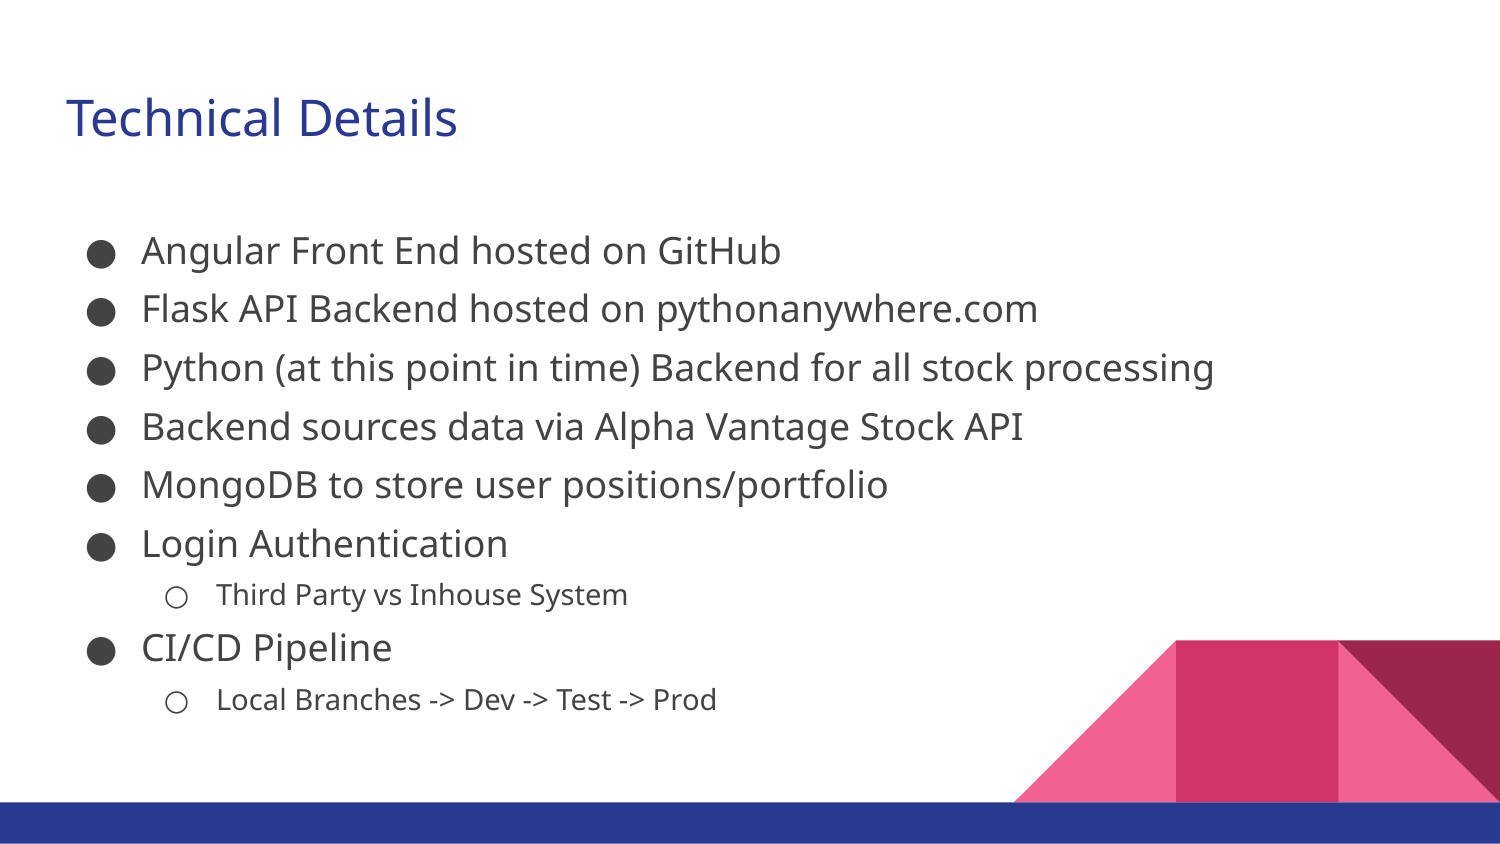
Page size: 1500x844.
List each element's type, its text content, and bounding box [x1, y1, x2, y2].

list Angular Front End hosted on GitHub Flask API Backend hosted on pythonanywhere.com Python (at this point in time) Backend for all stock processing Backend sources data via Alpha Vantage Stock API MongoDB to store user positions/portfolio Login Authentication Third Party vs Inhouse System CI/CD Pipeline Local Branches -> Dev -> Test -> Prod [51, 201, 1449, 750]
title Technical Details [51, 67, 1449, 167]
